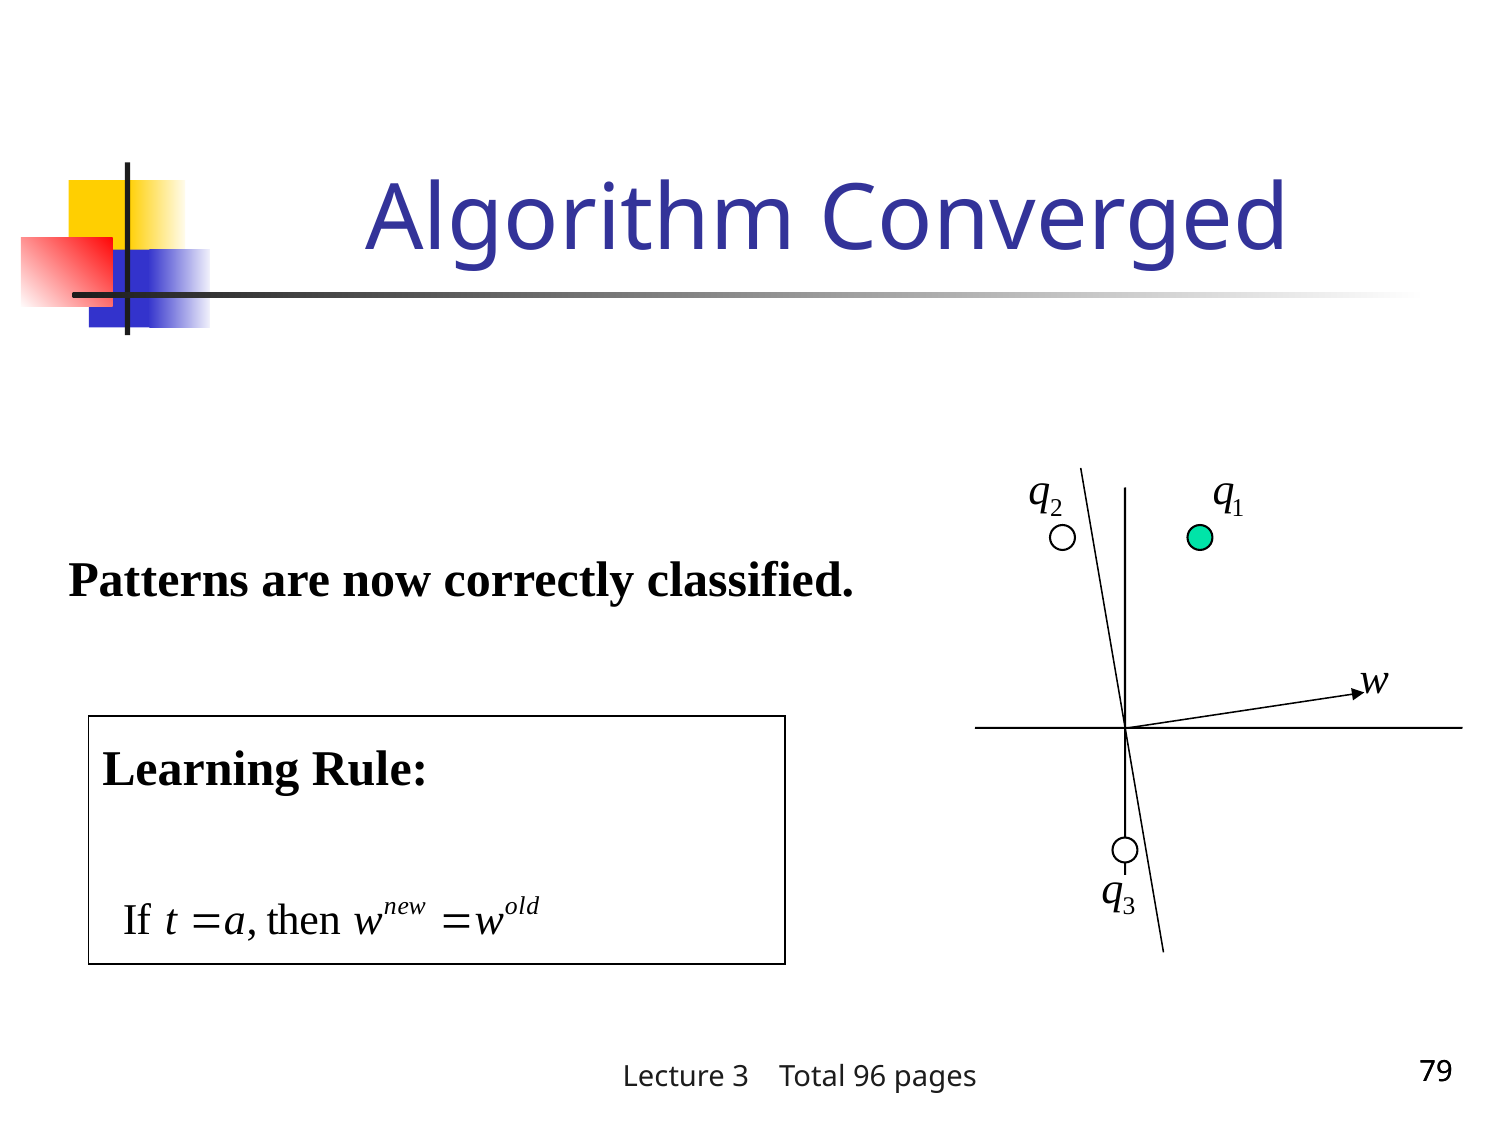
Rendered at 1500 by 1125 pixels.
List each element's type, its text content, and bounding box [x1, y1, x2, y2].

text_box [1050, 530, 1075, 550]
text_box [1205, 460, 1251, 528]
text_box Patterns are now correctly classified. [53, 538, 870, 614]
text_box [1187, 525, 1213, 550]
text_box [1352, 663, 1397, 705]
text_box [115, 886, 550, 953]
text_box [88, 716, 786, 964]
text_box 79 [1155, 1024, 1468, 1100]
title Algorithm Converged [188, 35, 1468, 275]
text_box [1021, 460, 1070, 528]
footer Lecture 3 Total 96 pages [562, 1025, 1038, 1100]
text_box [1094, 859, 1143, 926]
text_box [1112, 837, 1138, 857]
